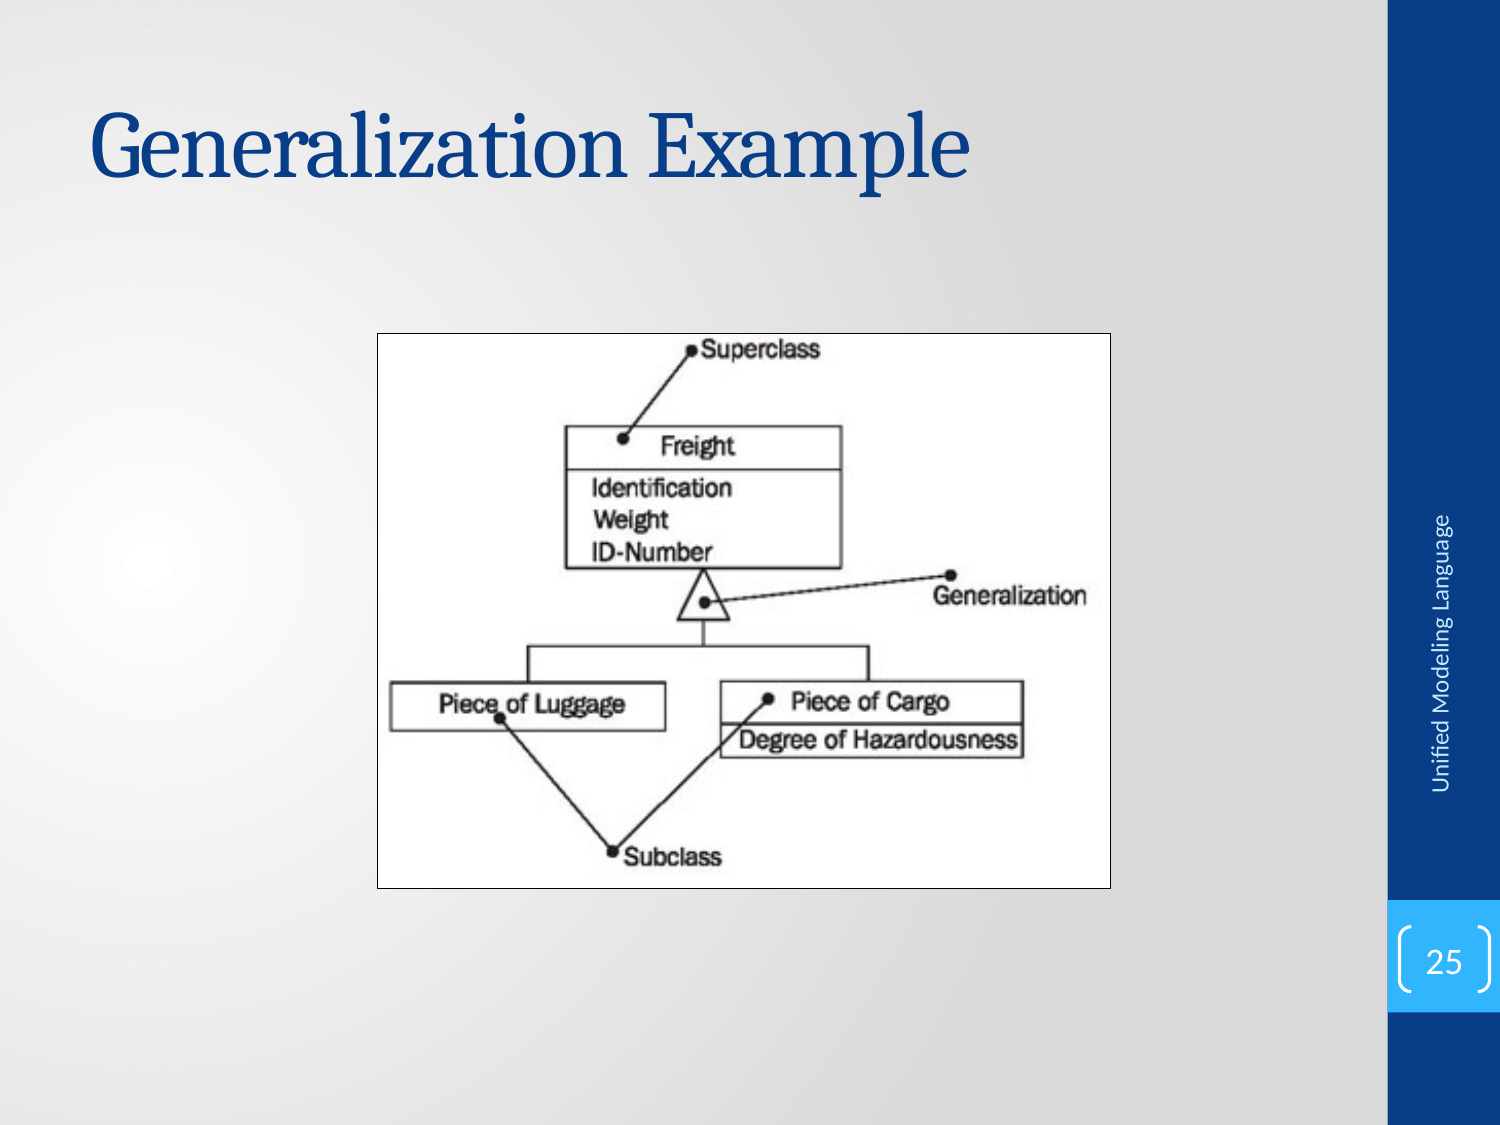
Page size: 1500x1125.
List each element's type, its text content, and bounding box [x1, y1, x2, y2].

footer Unified Modeling Language [1408, 500, 1469, 889]
picture [376, 333, 1111, 889]
slide_number 25 [1397, 925, 1492, 994]
title Generalization Example [75, 45, 1325, 233]
